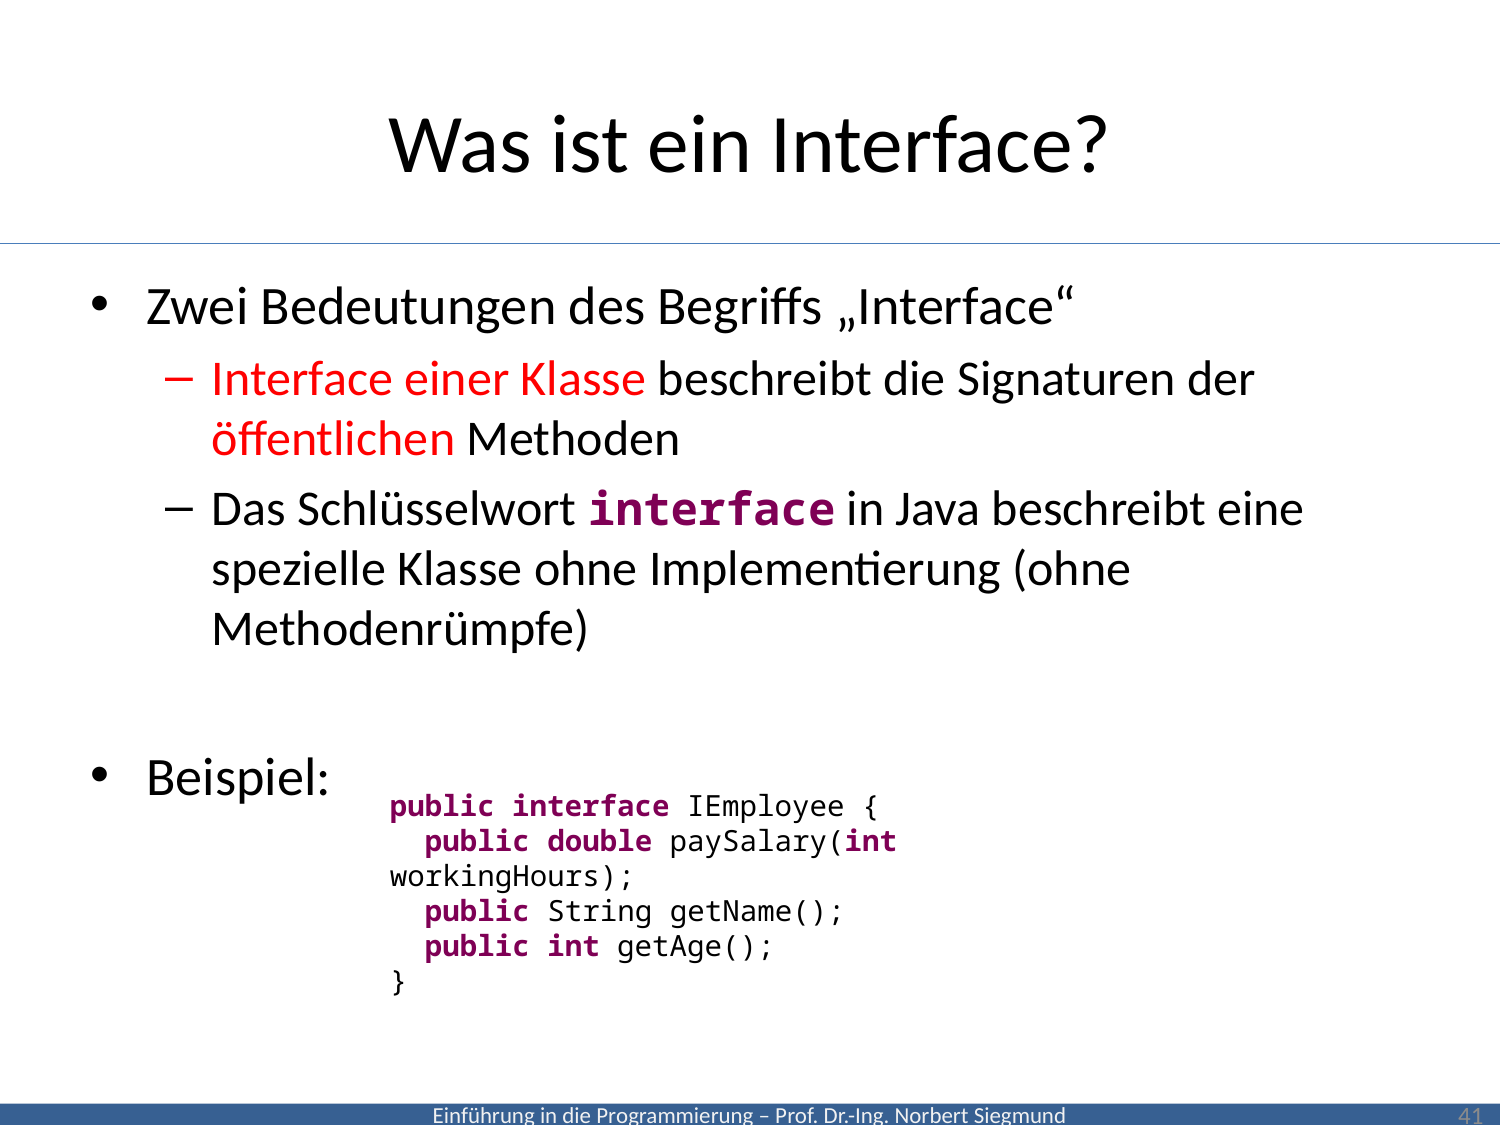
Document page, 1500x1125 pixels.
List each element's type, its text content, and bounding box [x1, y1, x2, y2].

slide_number 41 [1148, 1084, 1499, 1125]
text_box public interface IEmployee { public double paySalary(int workingHours); public String getName(); public int getAge(); } [374, 780, 1125, 1005]
title Was ist ein Interface? [74, 44, 1426, 233]
list Zwei Bedeutungen des Begriffs „Interface“ Interface einer Klasse beschreibt die Signaturen der öffentlichen Methoden Das Schlüsselwort interface in Java beschreibt eine spezielle Klasse ohne Implementierung (ohne Methodenrümpfe) Beispiel: [74, 262, 1495, 1104]
